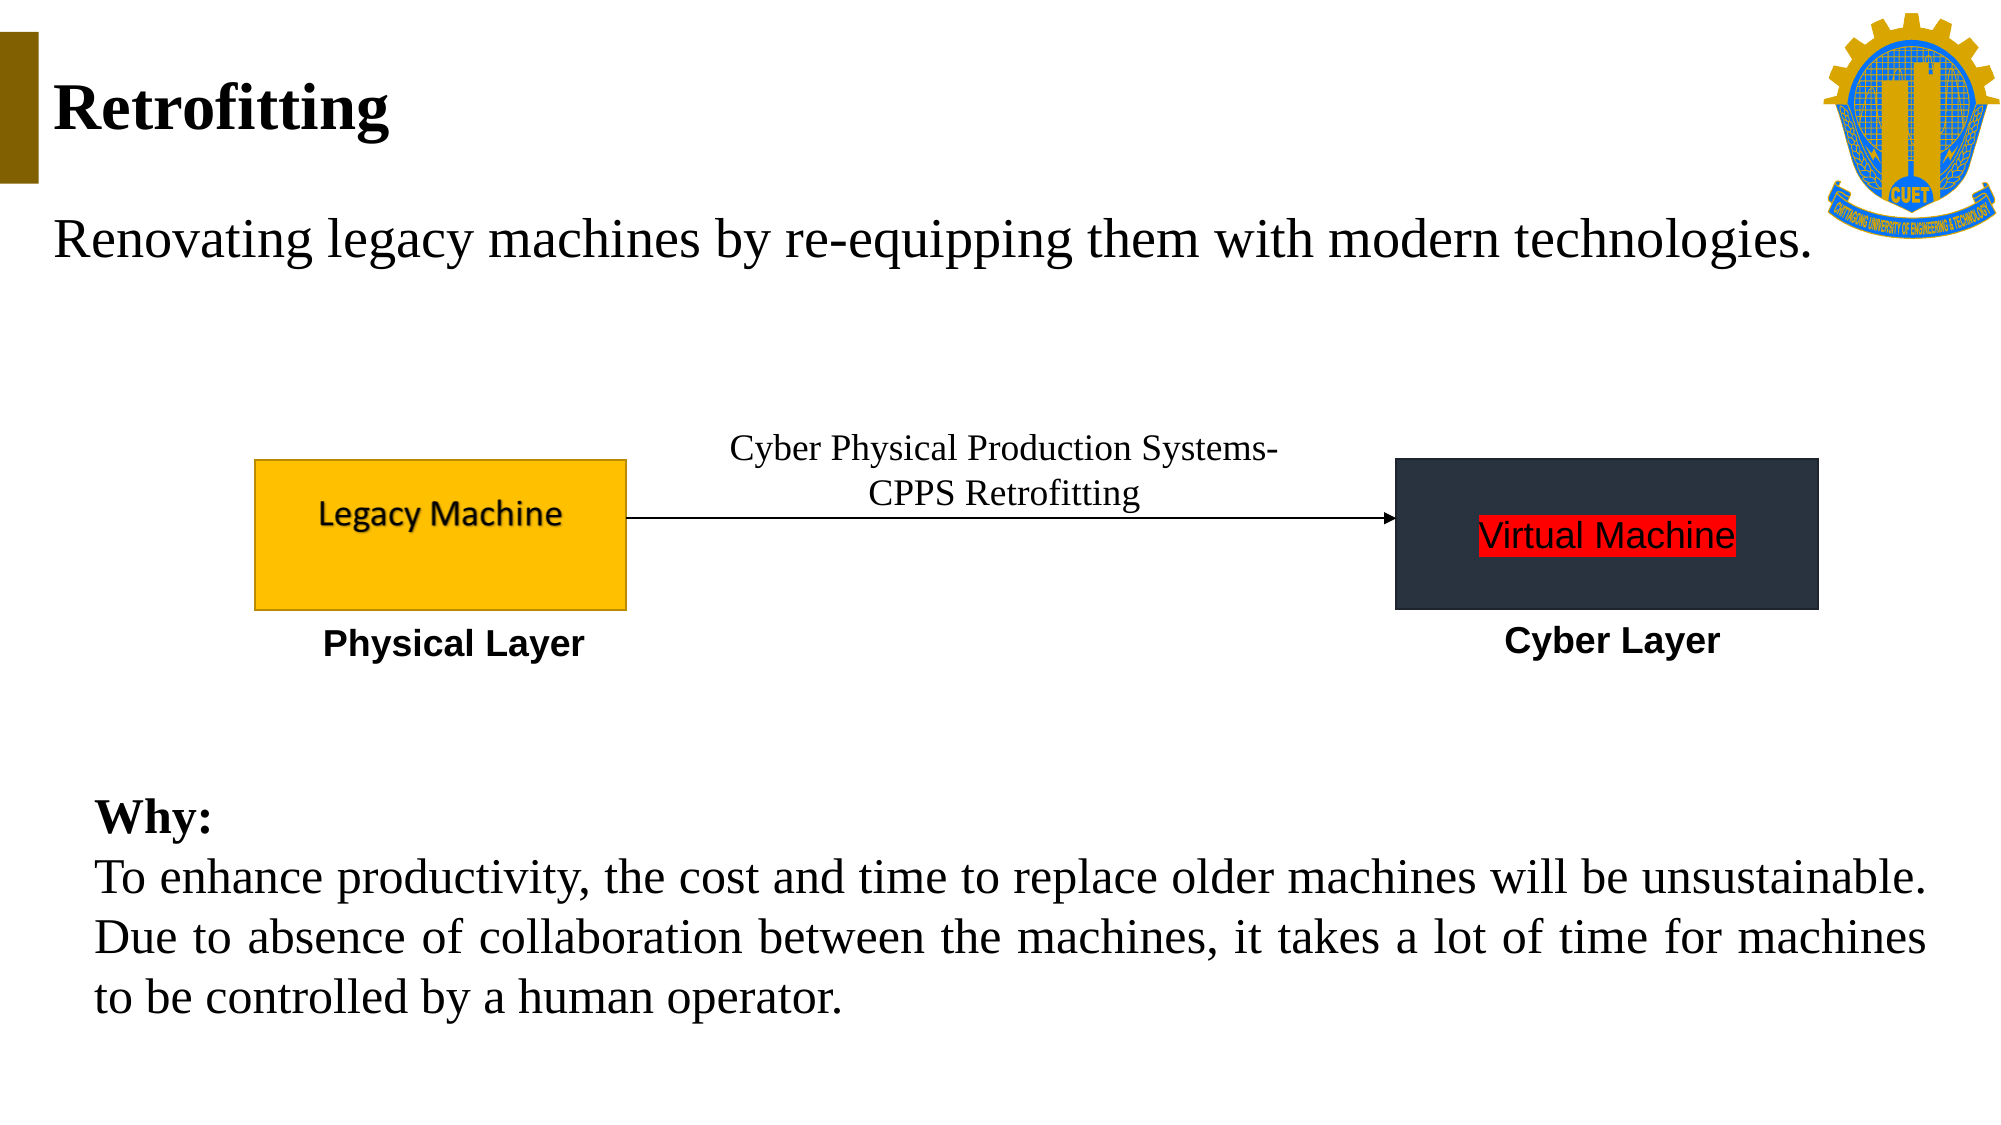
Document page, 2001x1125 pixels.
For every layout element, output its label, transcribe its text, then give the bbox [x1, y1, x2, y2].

text_box Cyber Physical Production Systems- CPPS Retrofitting [504, 415, 1505, 521]
text_box Virtual Machine [1395, 458, 1819, 610]
text_box Why: To enhance productivity, the cost and time to replace older machines will be unsustainable. Due to absence of collaboration between the machines, it takes a lot of time for machines to be controlled by a human operator. [79, 776, 1944, 1091]
list Renovating legacy machines by re-equipping them with modern technologies. [38, 201, 1890, 916]
picture [254, 459, 627, 612]
picture [1823, 13, 2000, 239]
text_box Physical Layer [308, 611, 1309, 671]
text_box Cyber Layer [1479, 608, 2000, 669]
title Retrofitting [38, 31, 1796, 185]
